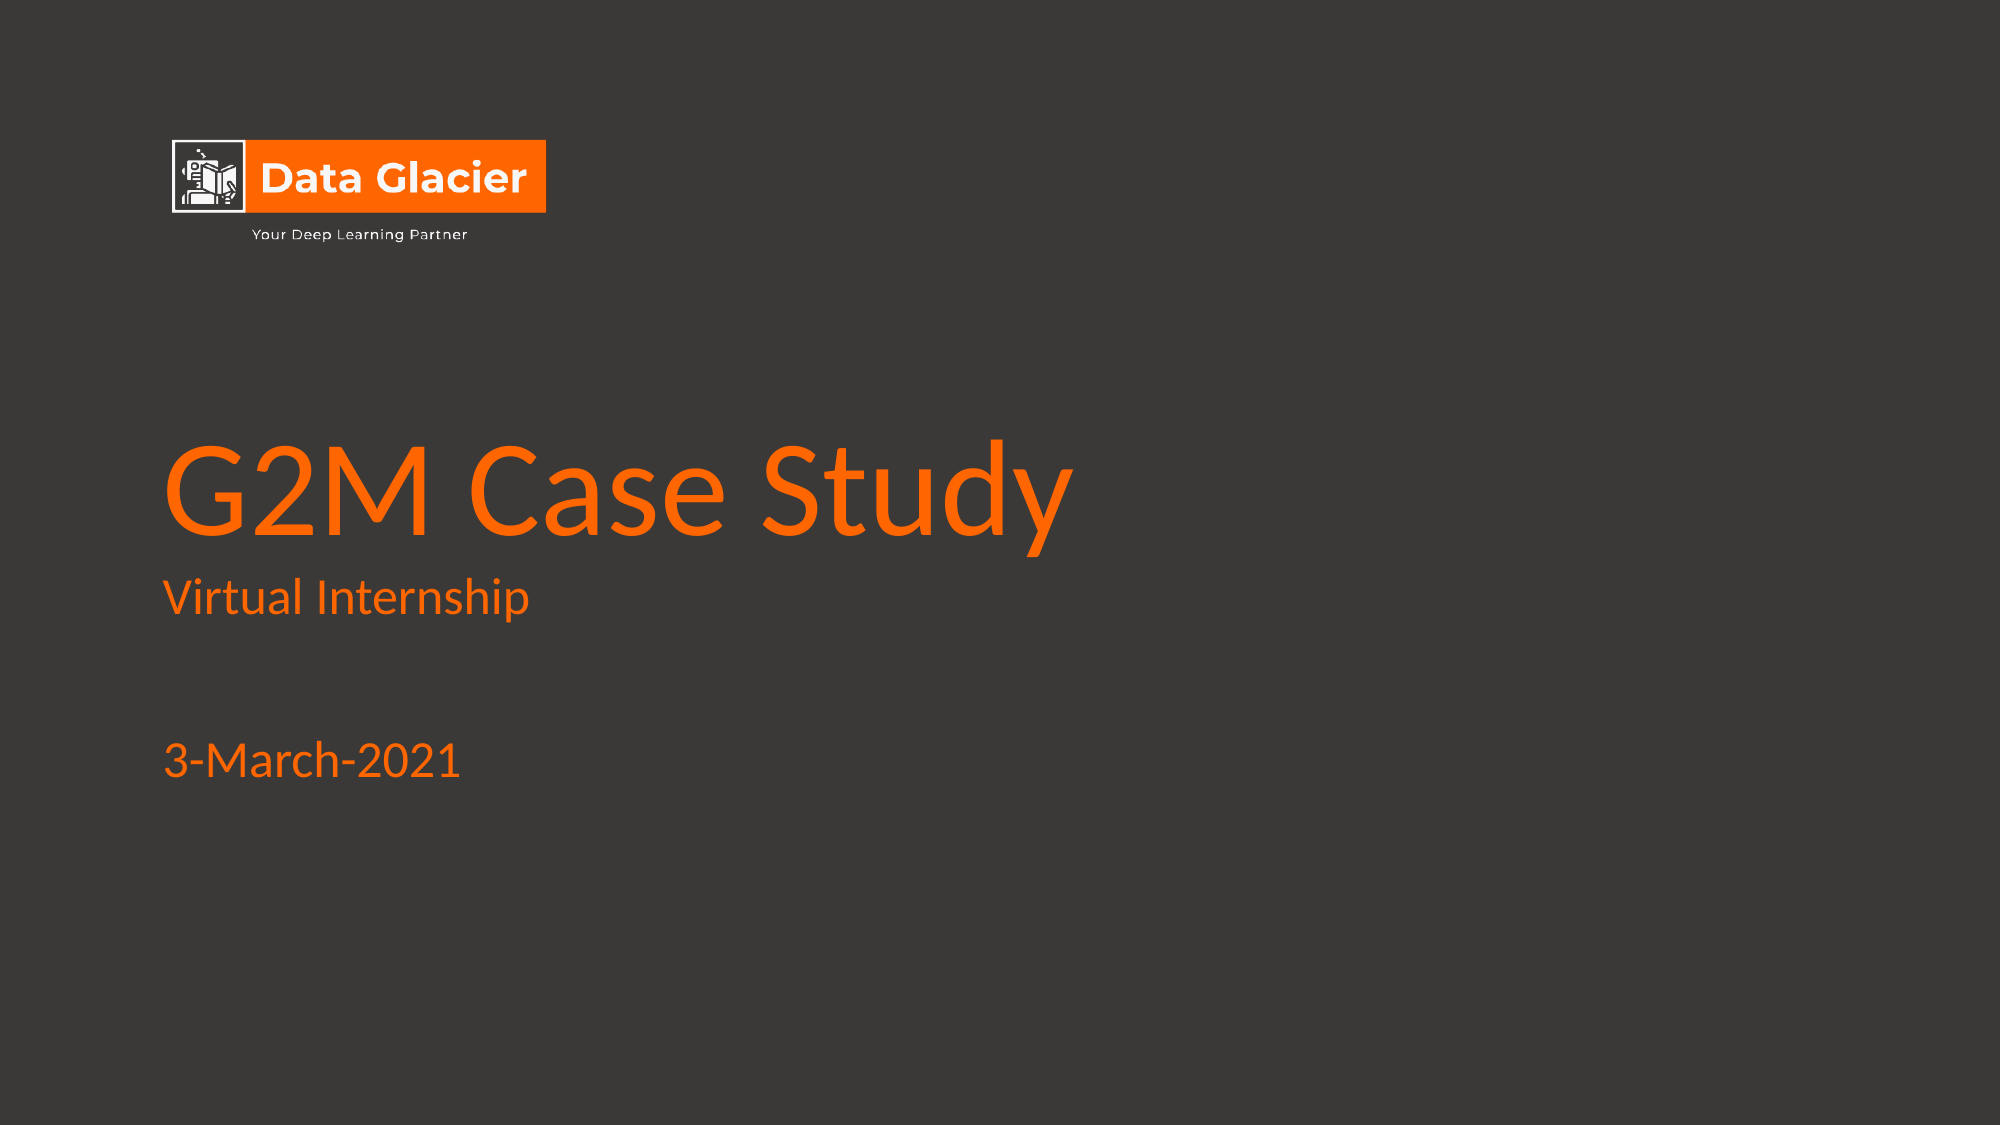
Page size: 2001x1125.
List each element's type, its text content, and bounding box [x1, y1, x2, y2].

text_box G2M Case Study Virtual Internship 3-March-2021 [147, 390, 1091, 796]
picture [168, 0, 550, 382]
